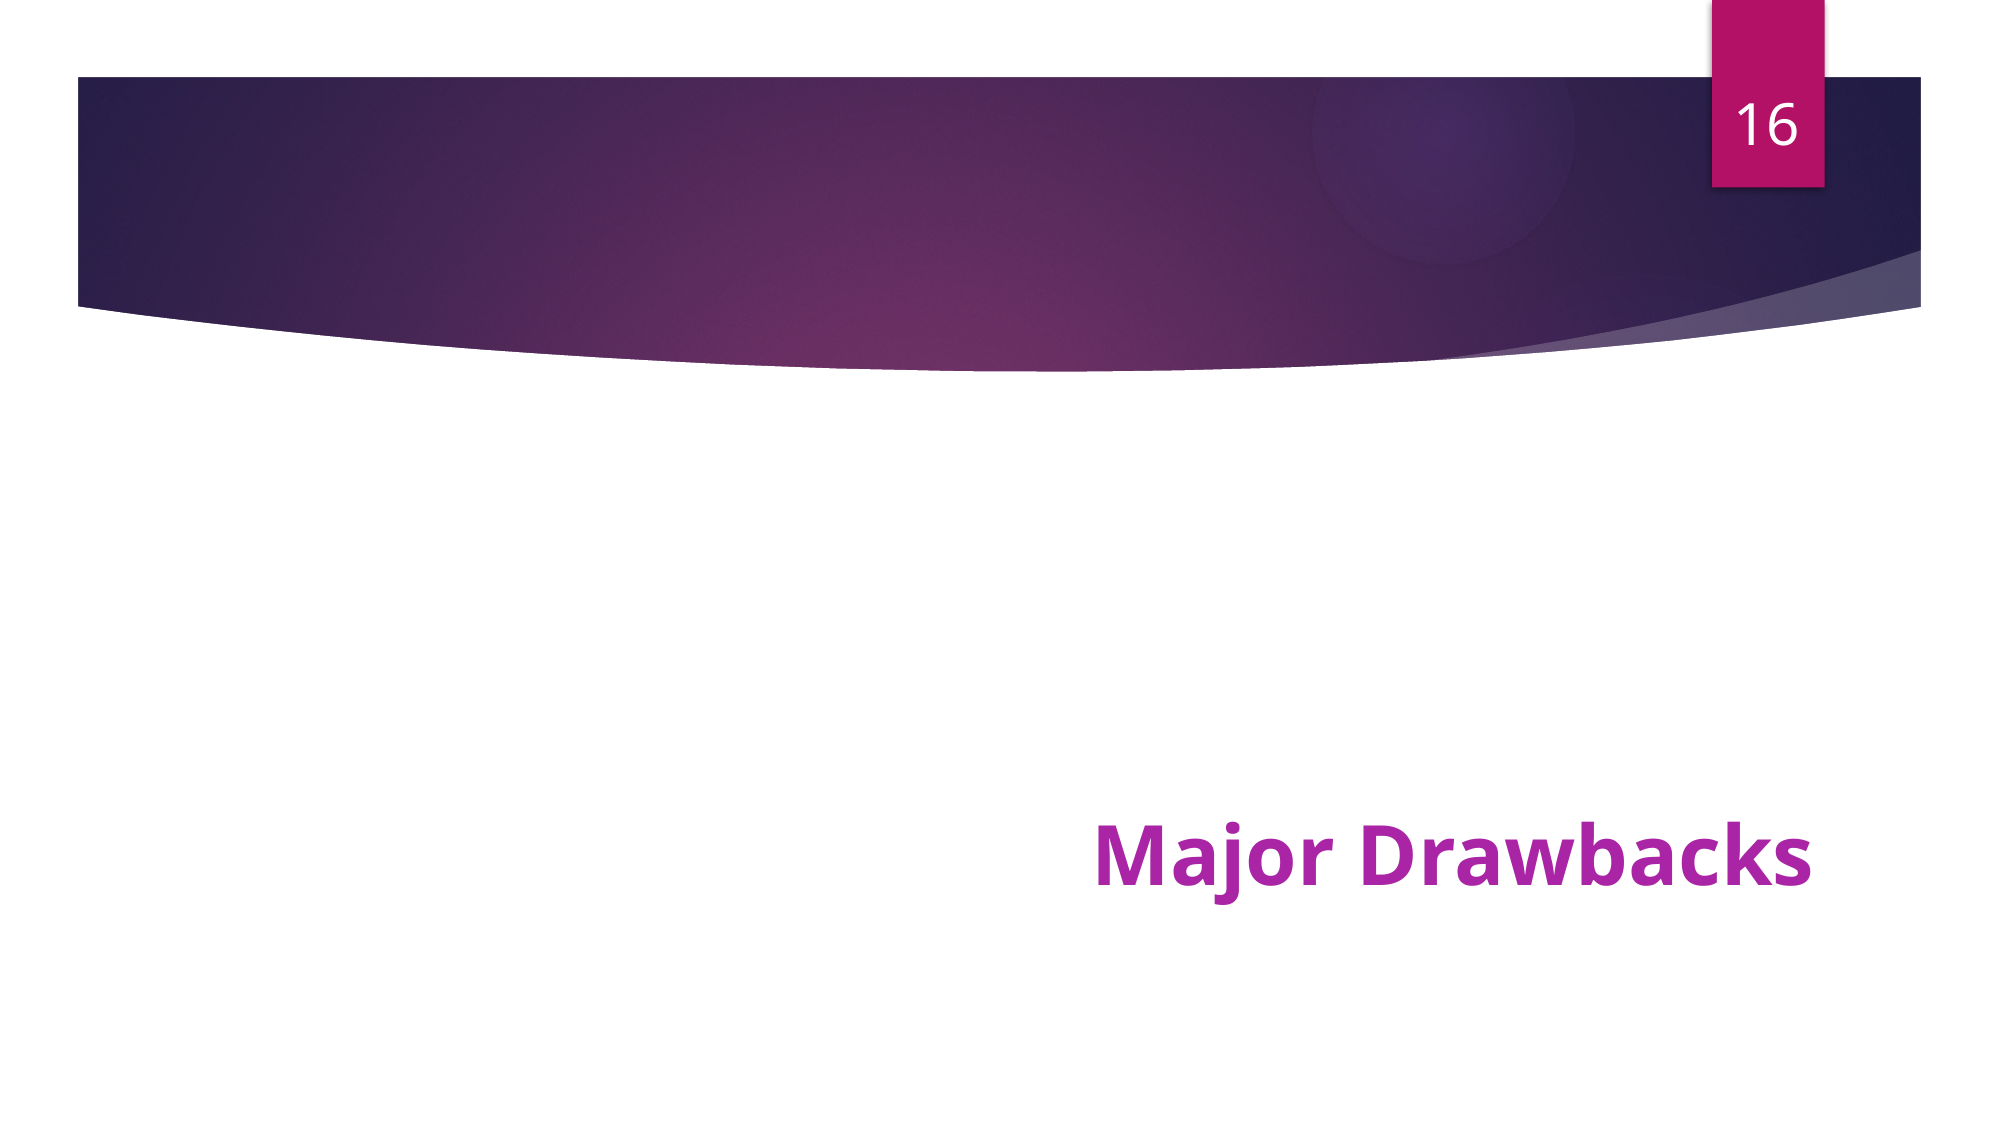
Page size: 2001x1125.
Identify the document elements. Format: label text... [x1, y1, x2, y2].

slide_number 16 [1698, 48, 1836, 175]
list Major Drawbacks [440, 464, 1886, 1026]
